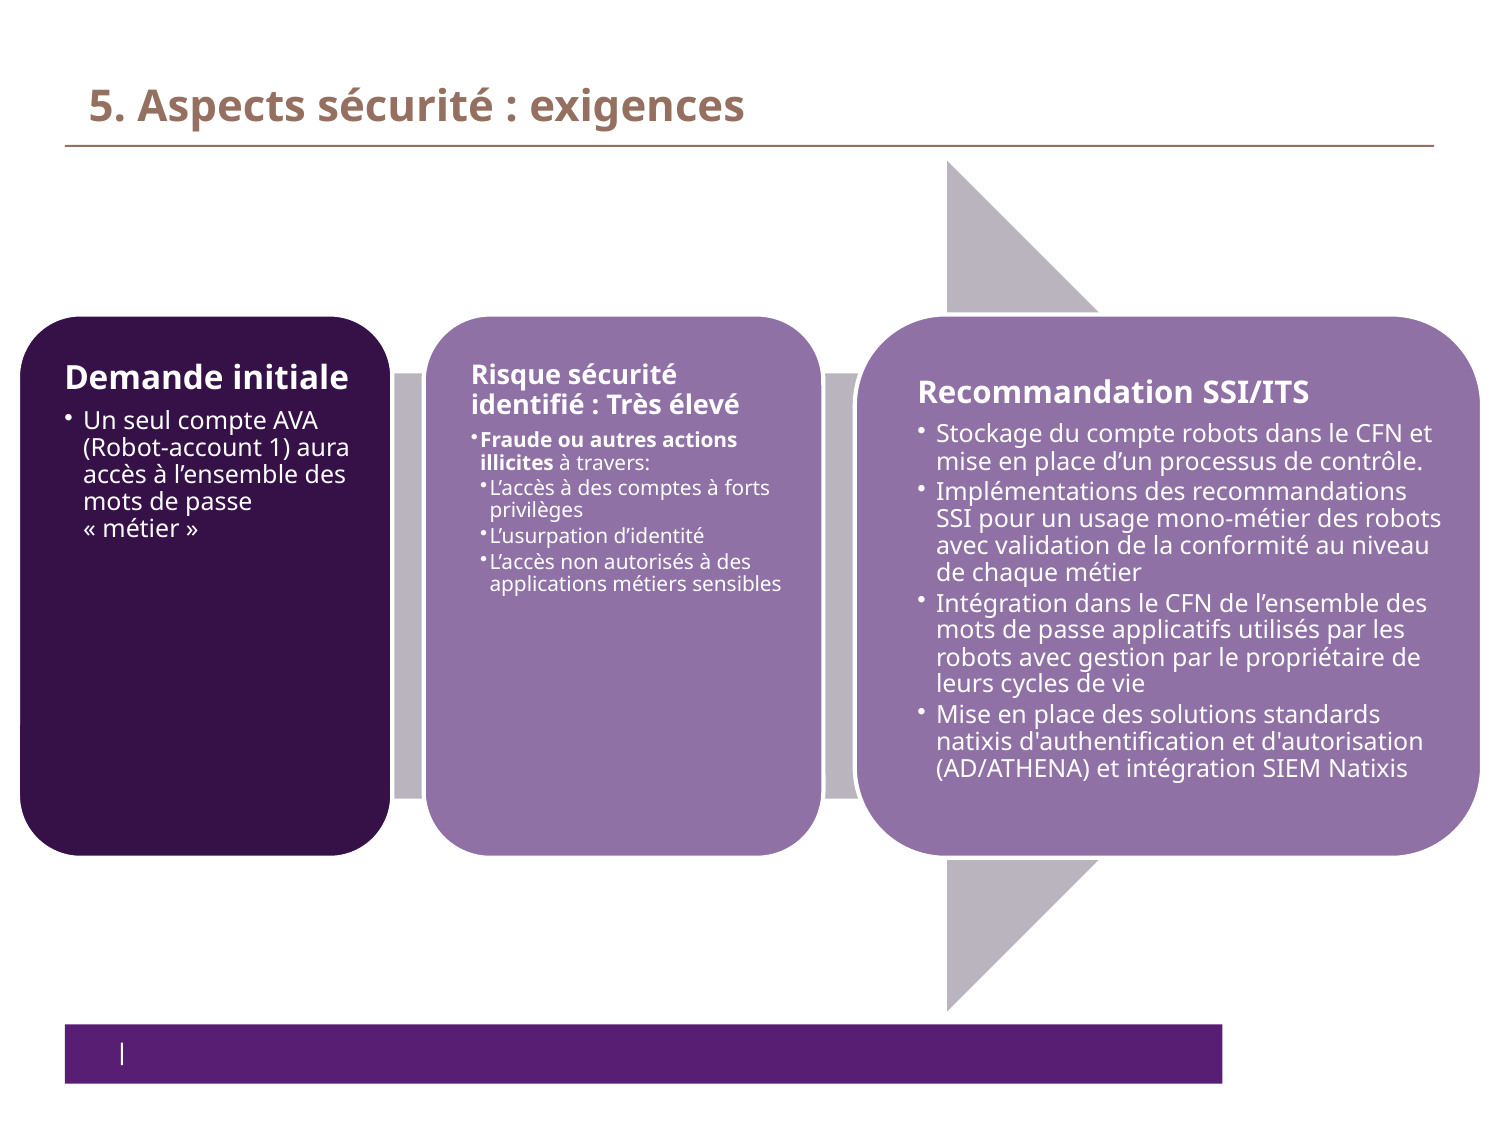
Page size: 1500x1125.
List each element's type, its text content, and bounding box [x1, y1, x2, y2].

title 5. Aspects sécurité : exigences [88, 48, 1412, 131]
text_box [17, 160, 1483, 1012]
